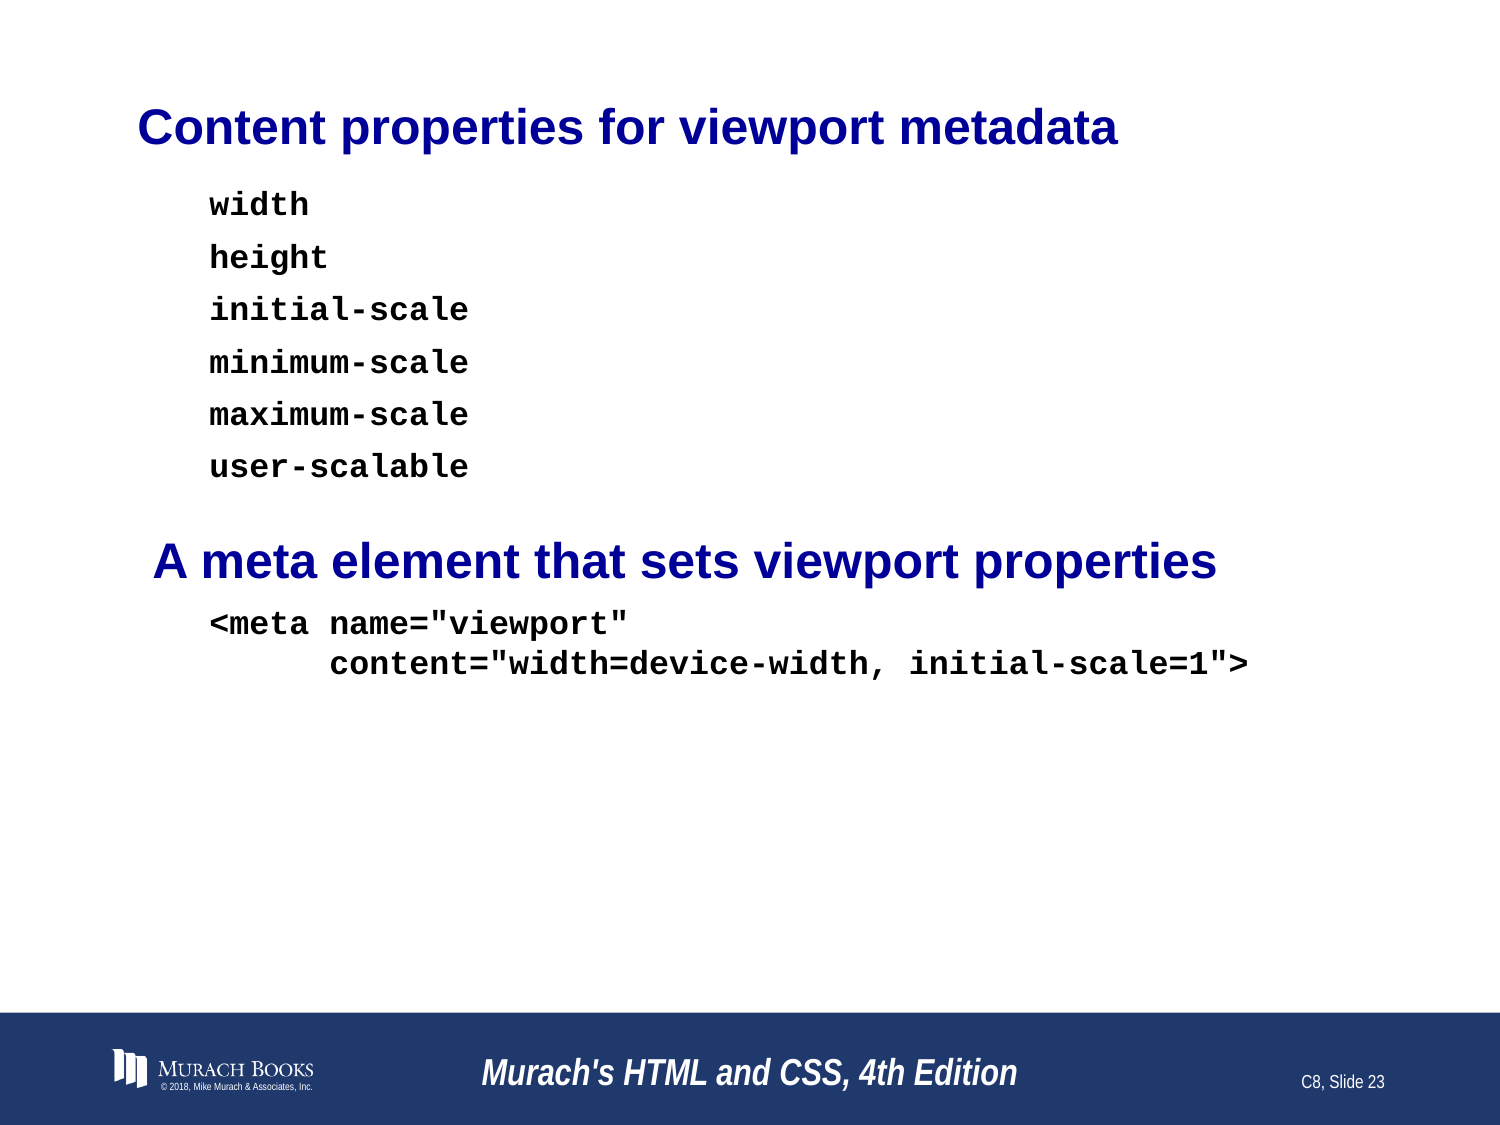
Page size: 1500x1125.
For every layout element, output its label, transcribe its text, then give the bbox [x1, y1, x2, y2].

title Content properties for viewport metadata [137, 94, 1338, 156]
slide_number C8, Slide 23 [1087, 1025, 1400, 1100]
footer © 2018, Mike Murach & Associates, Inc. [12, 1025, 463, 1100]
slide_number Murach's HTML and CSS, 4th Edition [463, 1025, 1050, 1100]
list width height initial-scale minimum-scale maximum-scale user-scalable A meta element that sets viewport properties <meta name="viewport" content="width=device-width, initial-scale=1"> [137, 174, 1400, 975]
